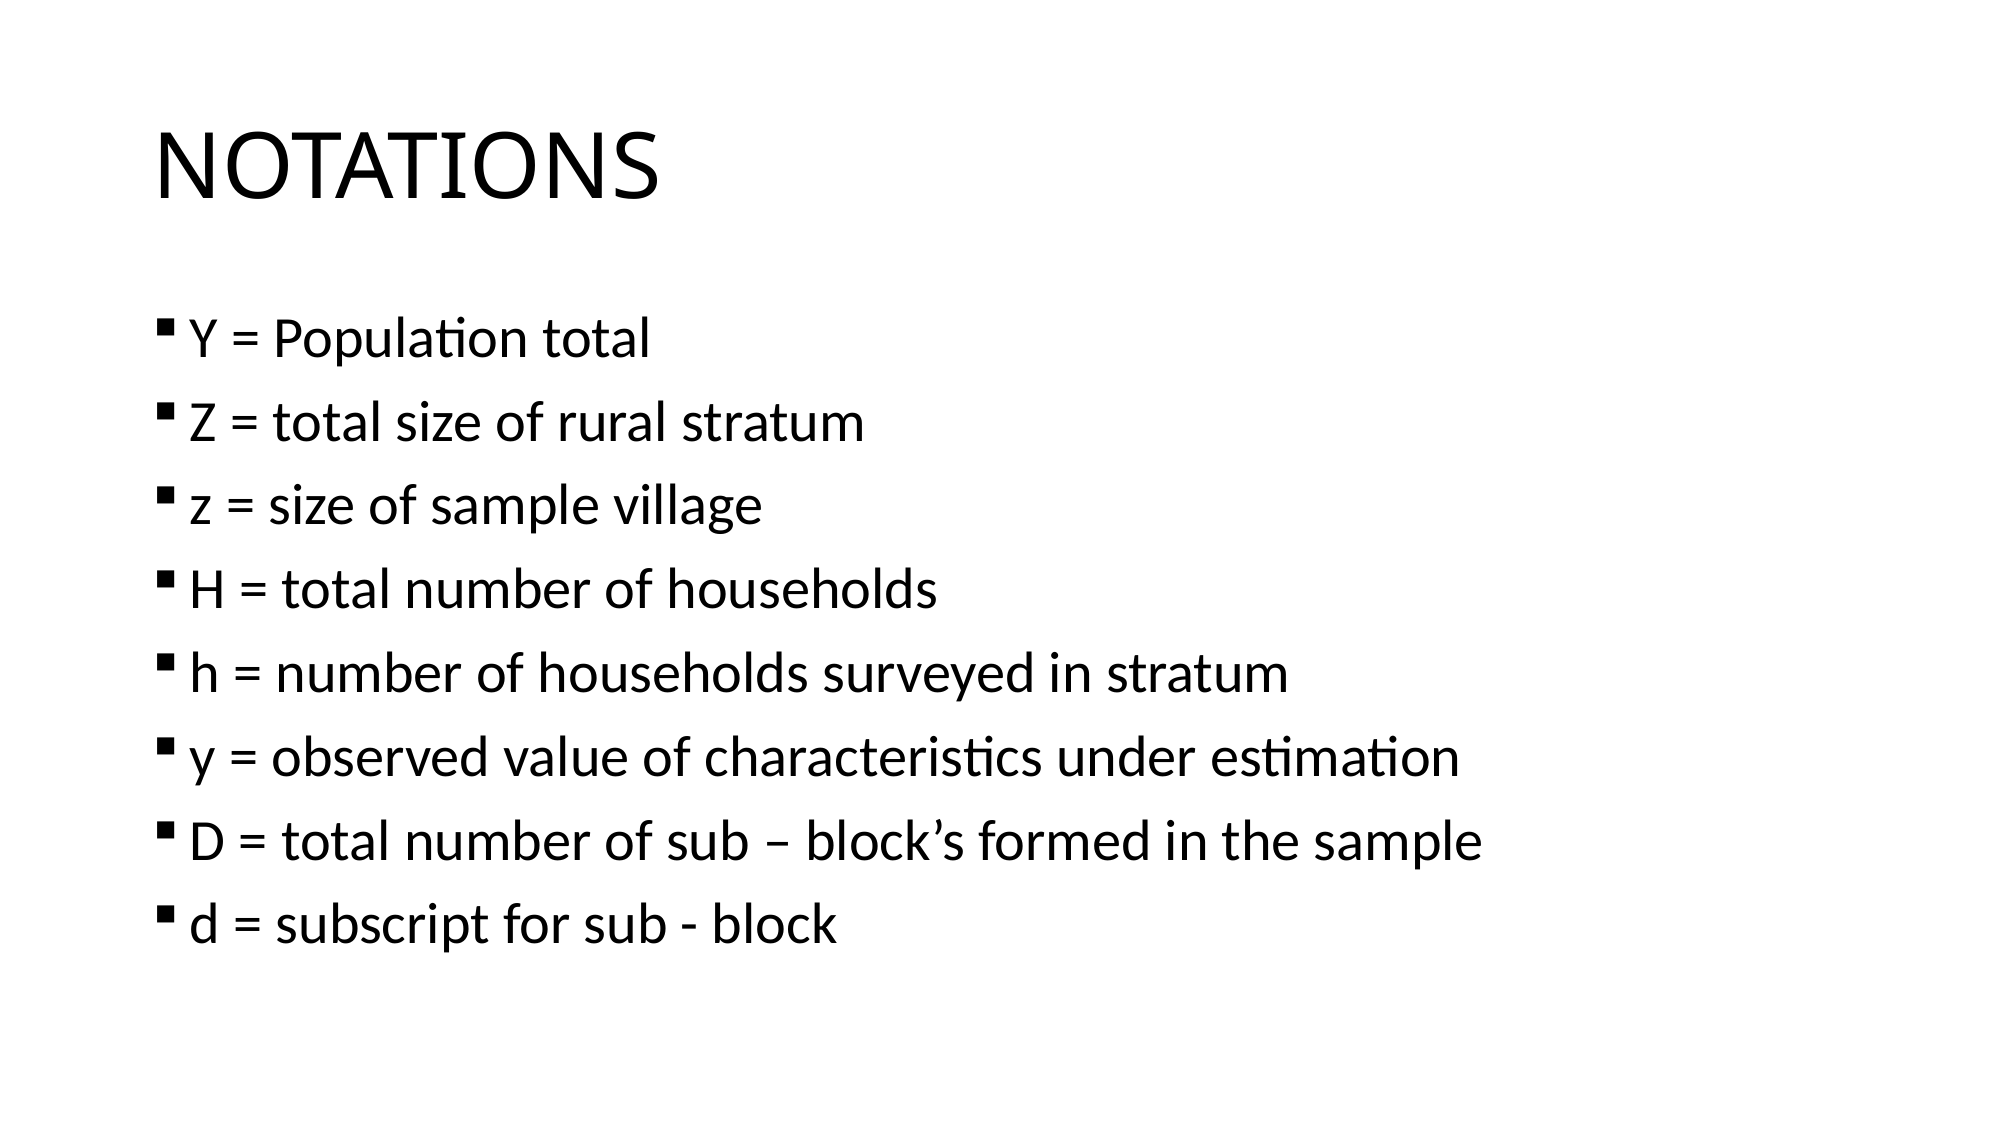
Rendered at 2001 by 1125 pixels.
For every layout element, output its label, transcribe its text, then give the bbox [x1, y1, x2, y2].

title NOTATIONS [137, 59, 1863, 278]
list Y = Population total Z = total size of rural stratum z = size of sample village H = total number of households h = number of households surveyed in stratum y = observed value of characteristics under estimation D = total number of sub – block’s formed in the sample d = subscript for sub - block [137, 299, 1863, 1014]
